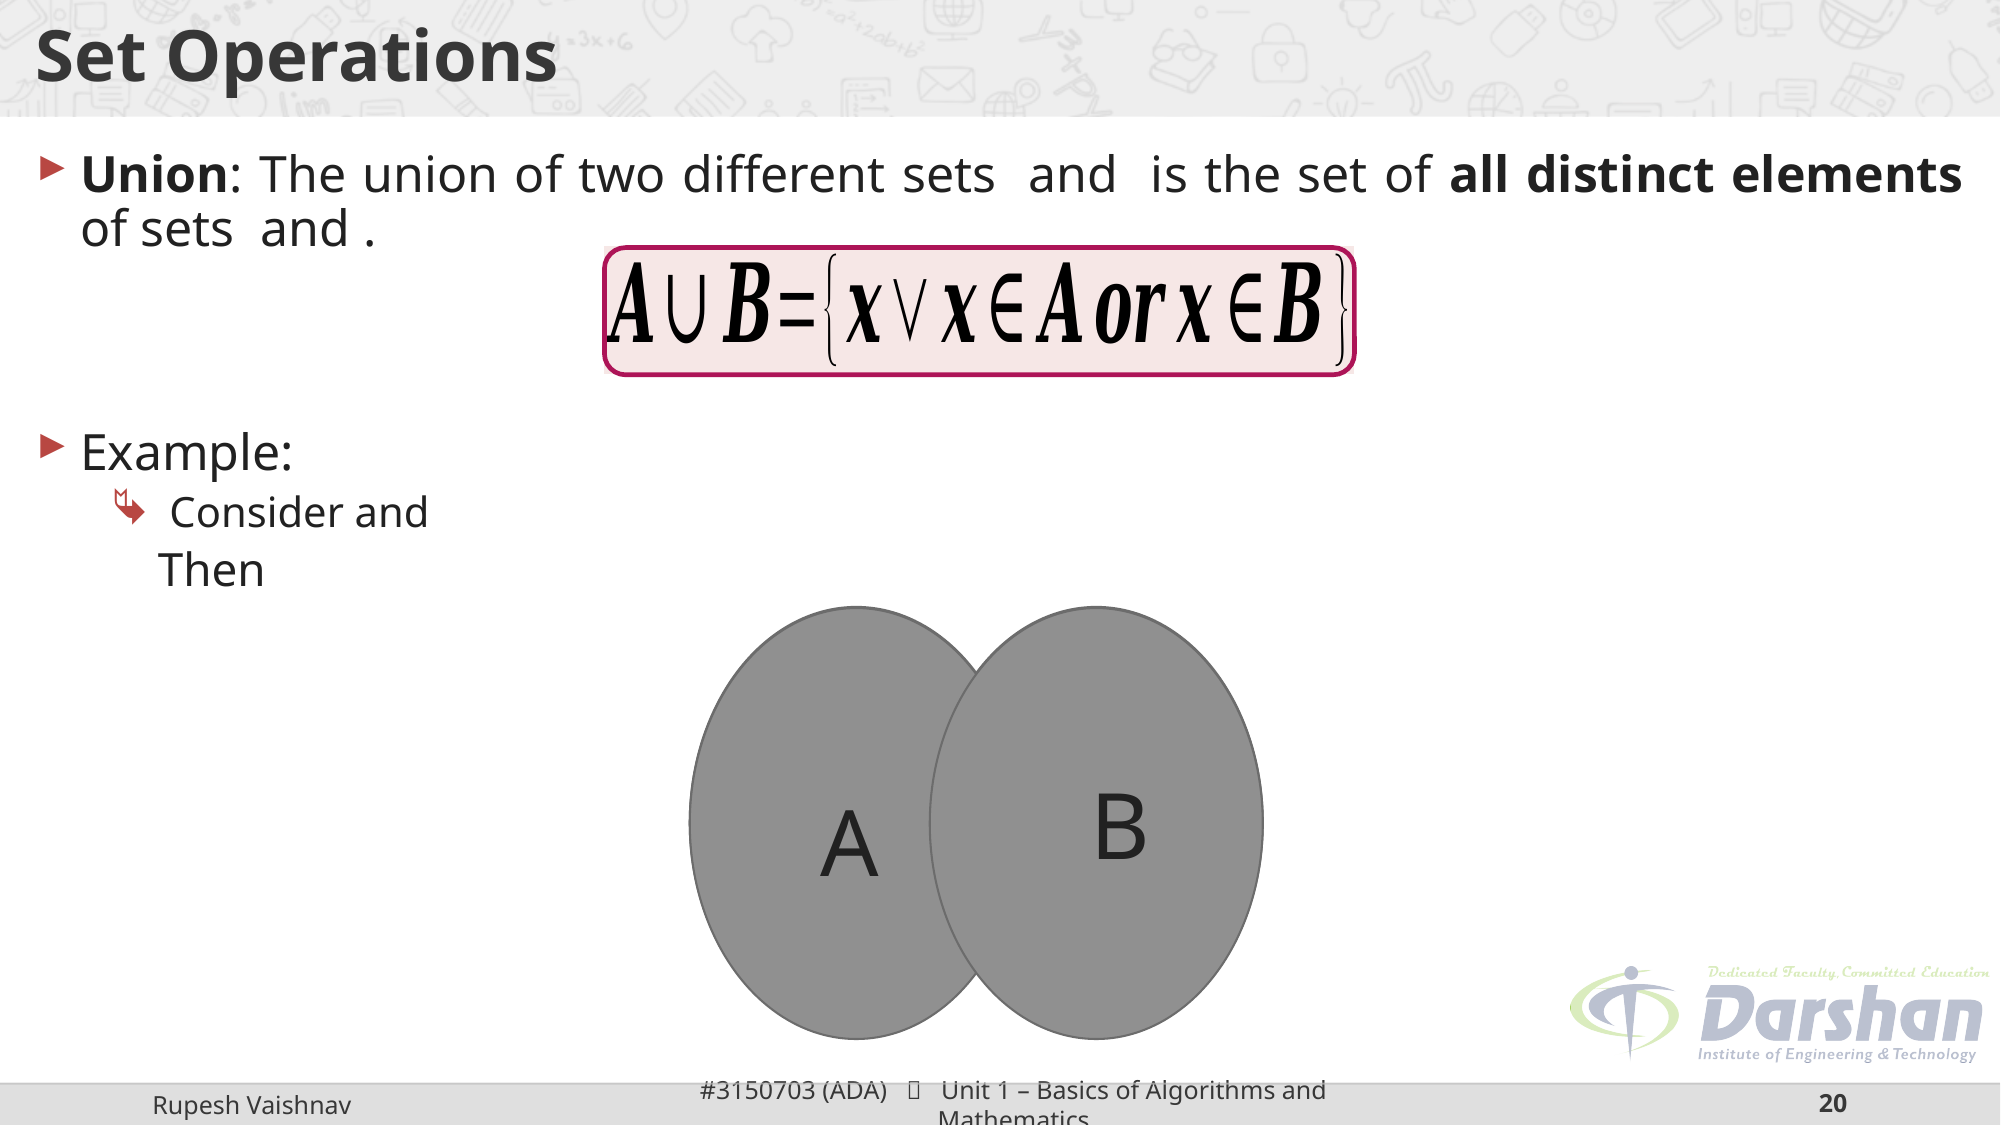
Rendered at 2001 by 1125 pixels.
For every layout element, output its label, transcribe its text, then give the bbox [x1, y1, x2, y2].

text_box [676, 605, 1277, 1039]
text_box [603, 246, 1356, 376]
title Set Operations [0, 0, 2000, 117]
